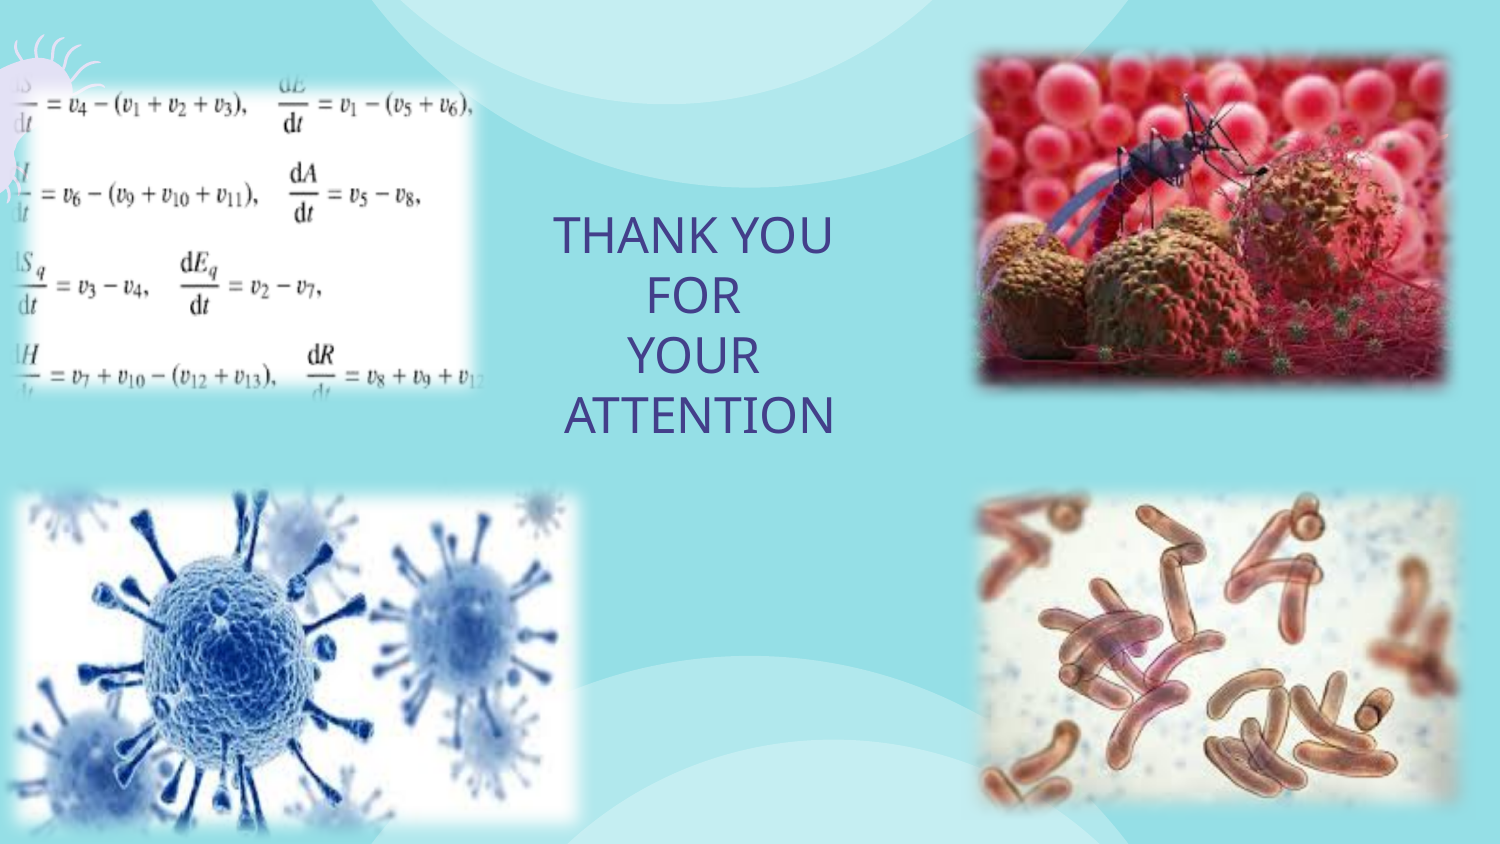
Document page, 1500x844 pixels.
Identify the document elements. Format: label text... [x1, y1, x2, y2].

picture [8, 71, 491, 404]
picture [960, 477, 1477, 821]
picture [0, 477, 597, 842]
picture [961, 40, 1464, 404]
title THANK YOU FOR YOUR ATTENTION [96, 185, 1305, 459]
